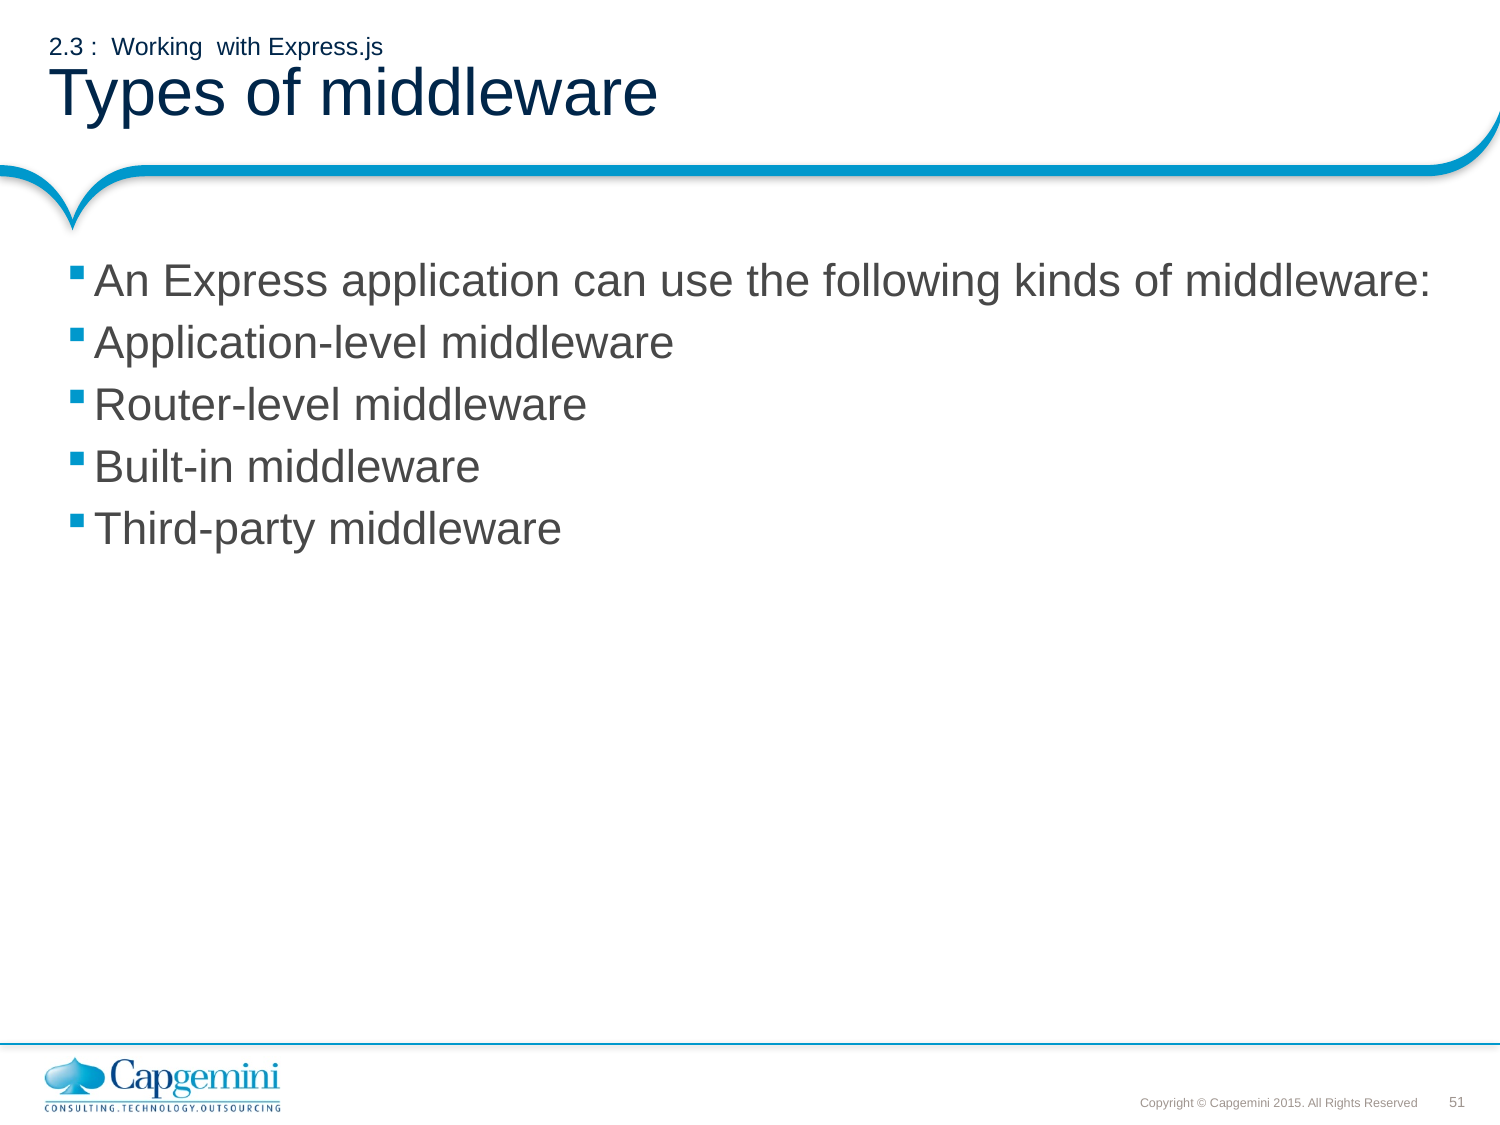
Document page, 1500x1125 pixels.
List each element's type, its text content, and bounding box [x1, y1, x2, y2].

picture [44, 1056, 281, 1113]
title 2.3 : Working with Express.js Types of middleware [0, 0, 1500, 165]
list An Express application can use the following kinds of middleware: Application-level middleware Router-level middleware Built-in middleware Third-party middleware [48, 245, 1500, 1007]
